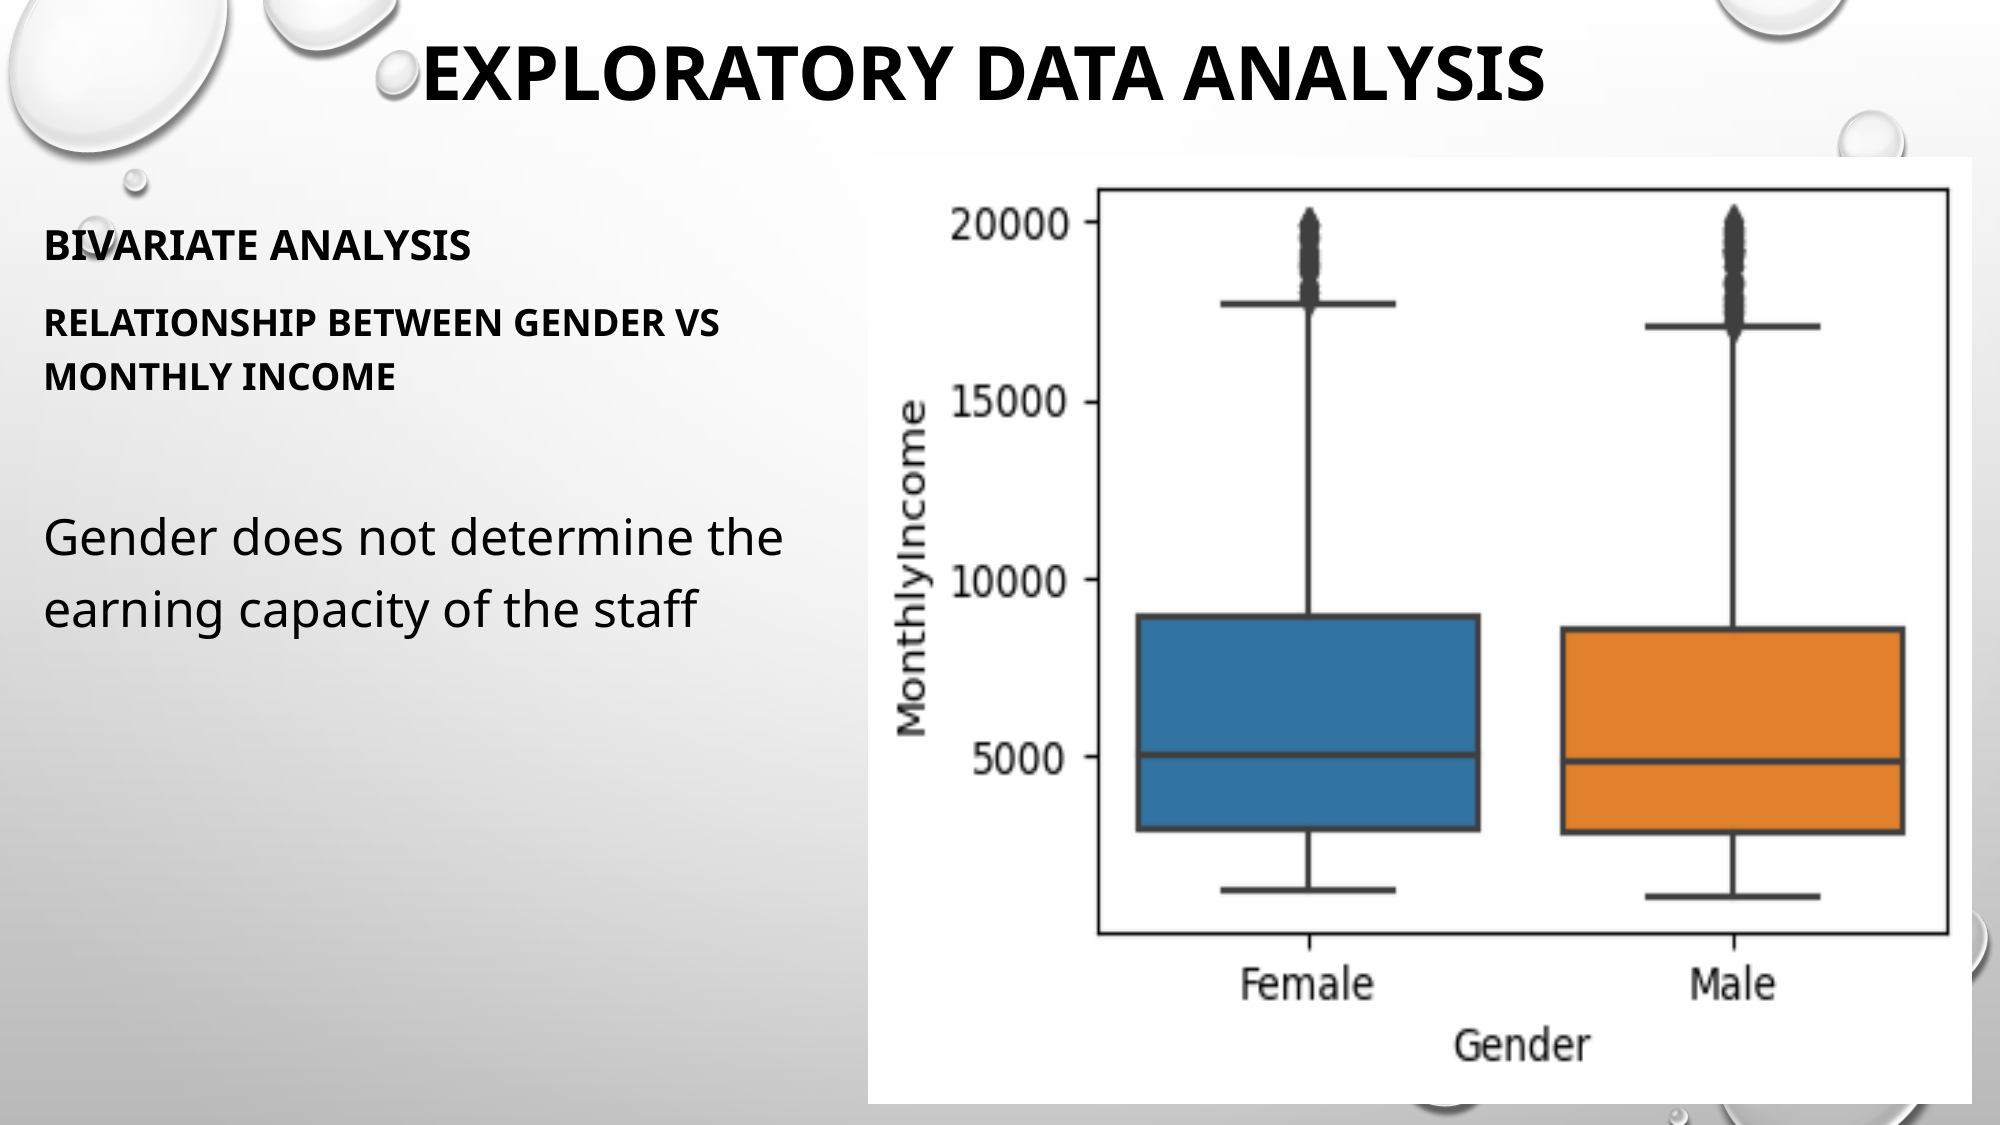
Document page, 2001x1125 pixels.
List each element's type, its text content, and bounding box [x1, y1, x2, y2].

picture [0, 0, 2000, 1125]
list Bivariate Analysis Relationship between gender vs monthly income Gender does not determine the earning capacity of the staff [28, 130, 850, 1077]
title EXPLORATORY DATA ANALYSIS [133, 21, 1834, 131]
